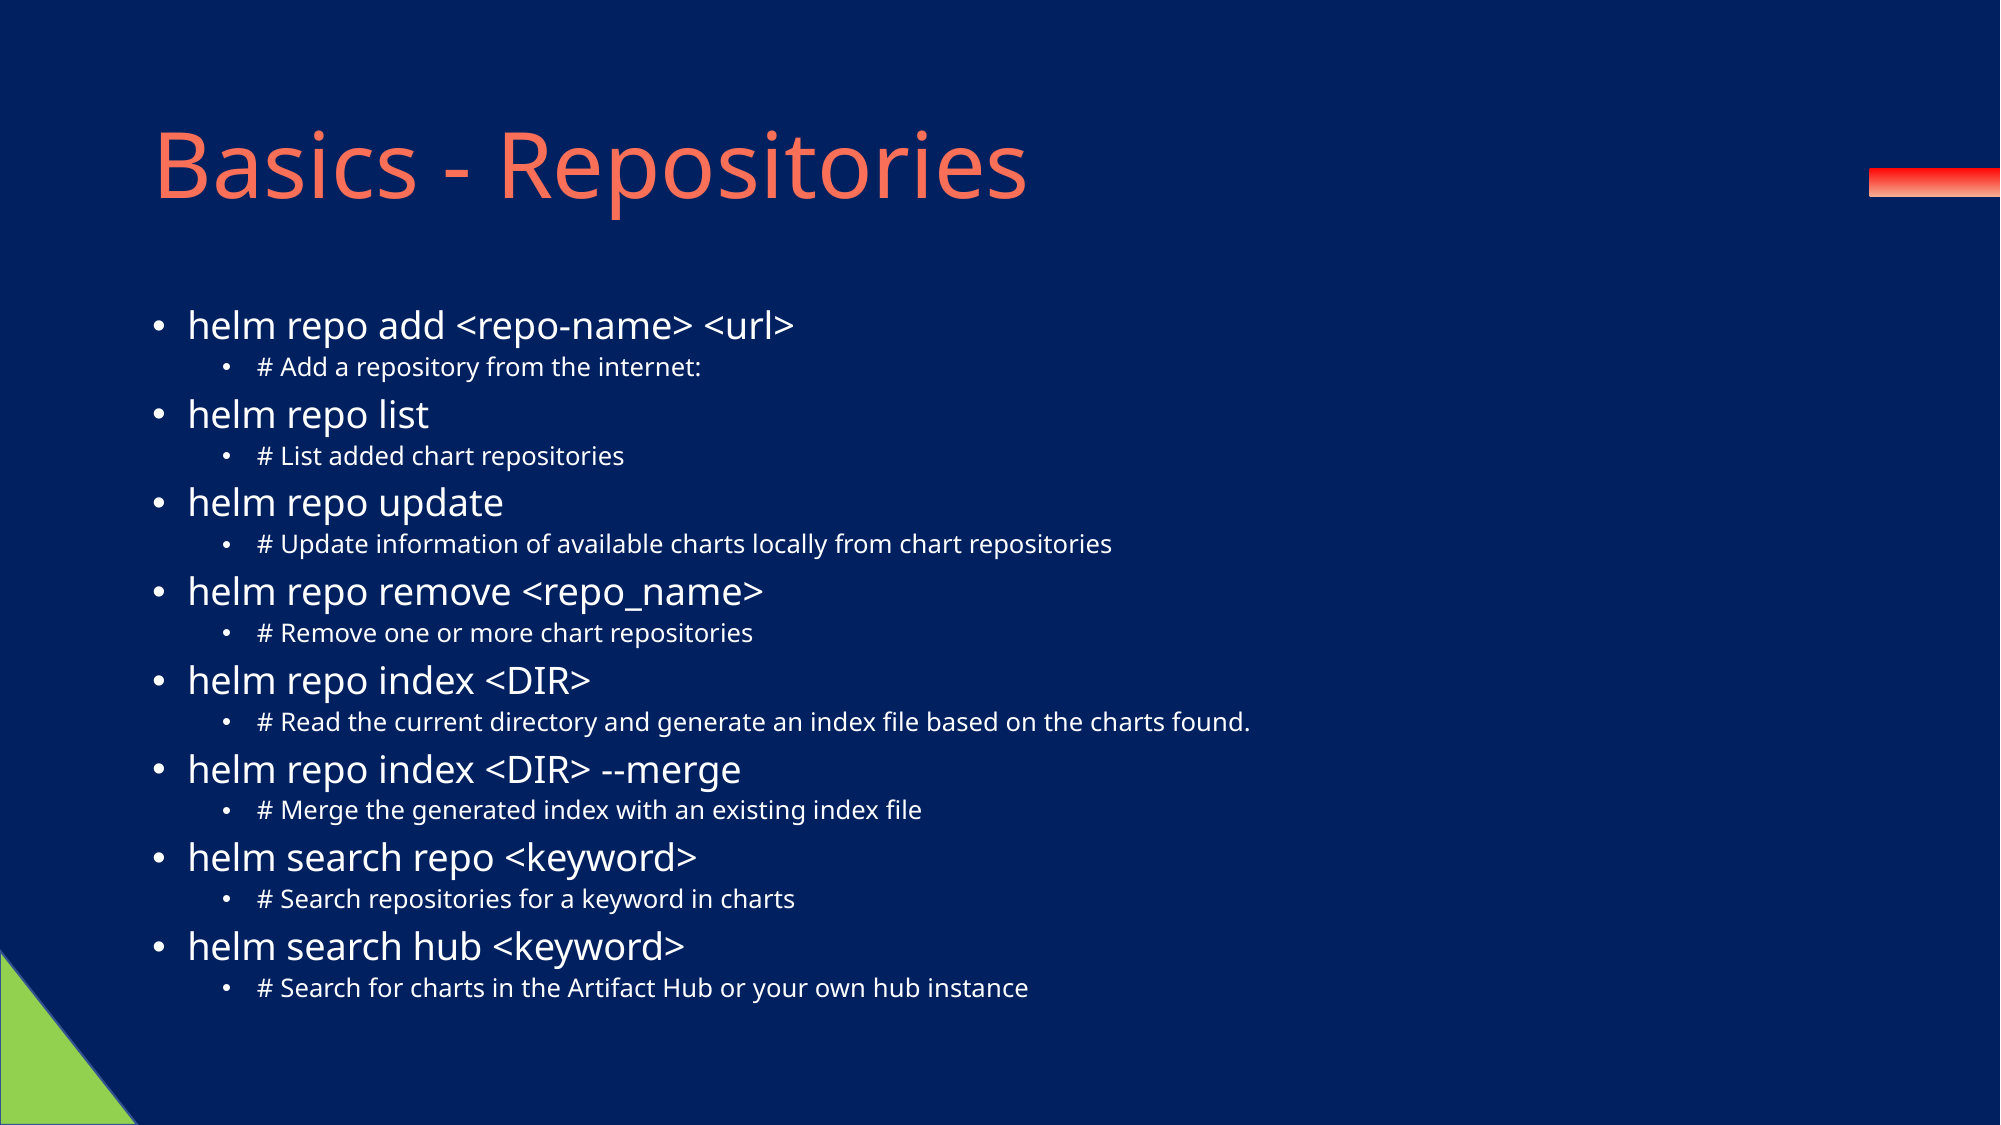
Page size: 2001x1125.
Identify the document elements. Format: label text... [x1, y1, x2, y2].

list helm repo add <repo-name> <url> # Add a repository from the internet: helm repo list # List added chart repositories helm repo update # Update information of available charts locally from chart repositories helm repo remove <repo_name> # Remove one or more chart repositories helm repo index <DIR> # Read the current directory and generate an index file based on the charts found. helm repo index <DIR> --merge # Merge the generated index with an existing index file helm search repo <keyword> # Search repositories for a keyword in charts helm search hub <keyword> # Search for charts in the Artifact Hub or your own hub instance [137, 299, 1863, 1014]
title Basics - Repositories [137, 59, 1863, 278]
